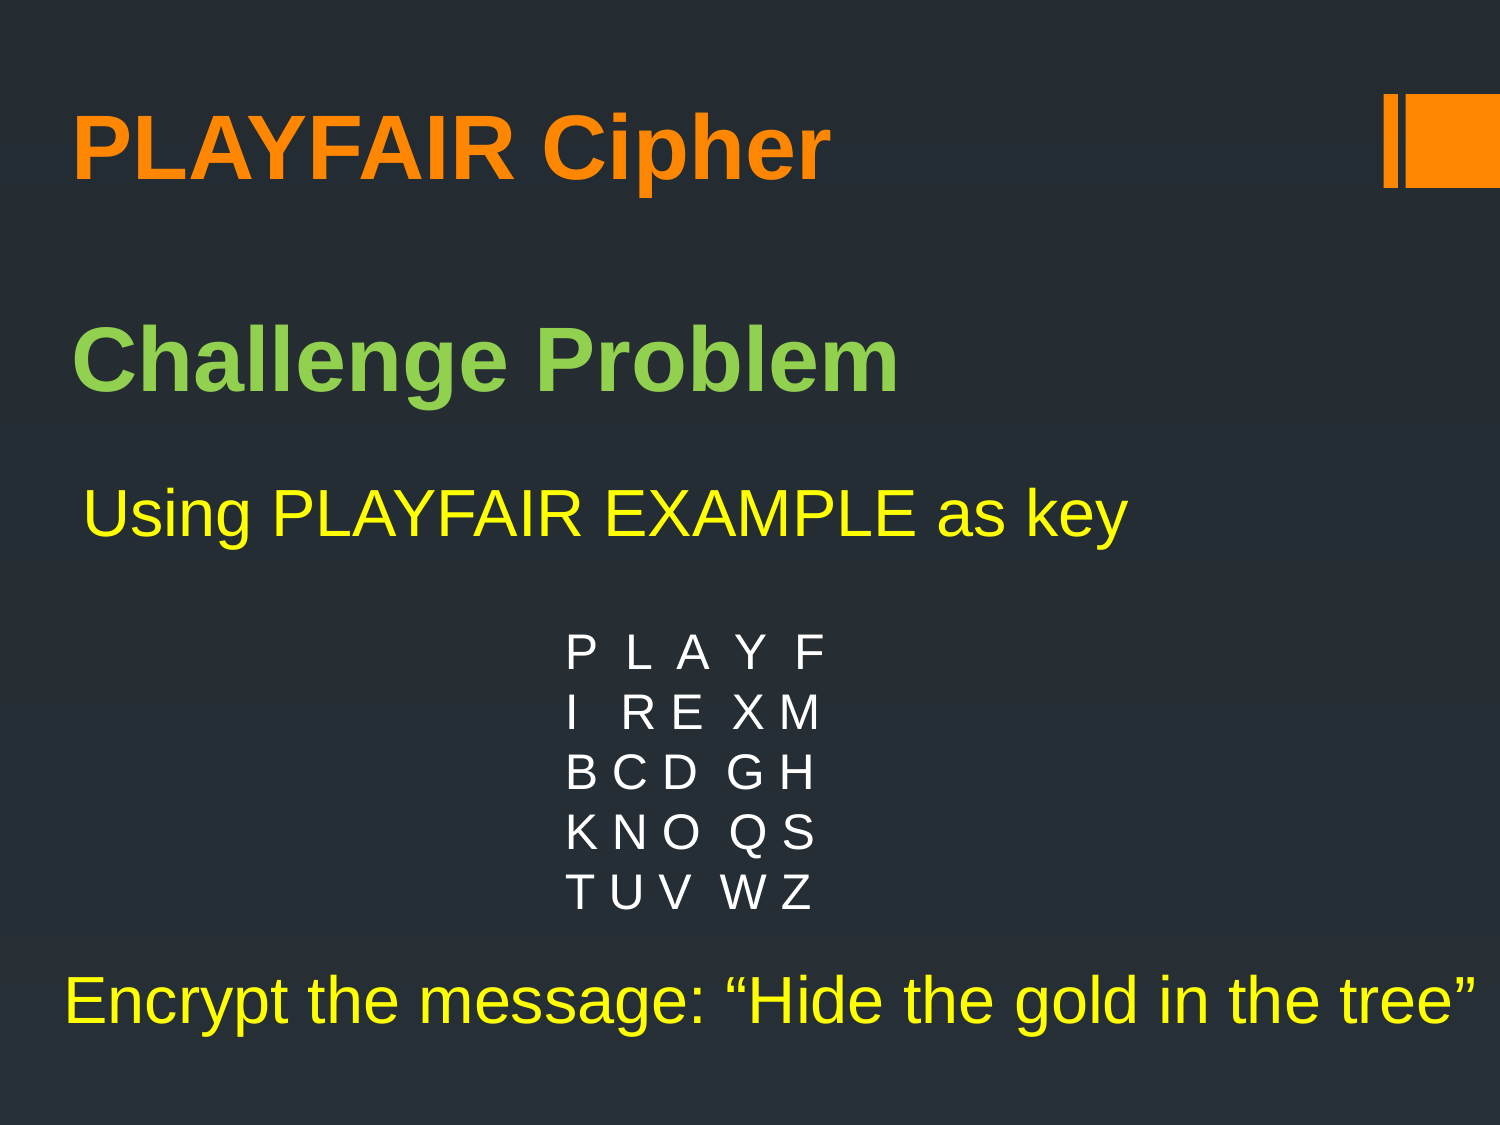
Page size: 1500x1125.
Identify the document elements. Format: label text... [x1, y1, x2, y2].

text_box Challenge Problem [0, 299, 1500, 418]
text_box P L A Y F I R E X M B C D G H K N O Q S T U V W Z [549, 612, 875, 928]
text_box PLAYFAIR Cipher [0, 87, 1500, 205]
text_box Encrypt the message: “Hide the gold in the tree” [48, 949, 1493, 1045]
text_box Using PLAYFAIR EXAMPLE as key [67, 462, 1145, 558]
